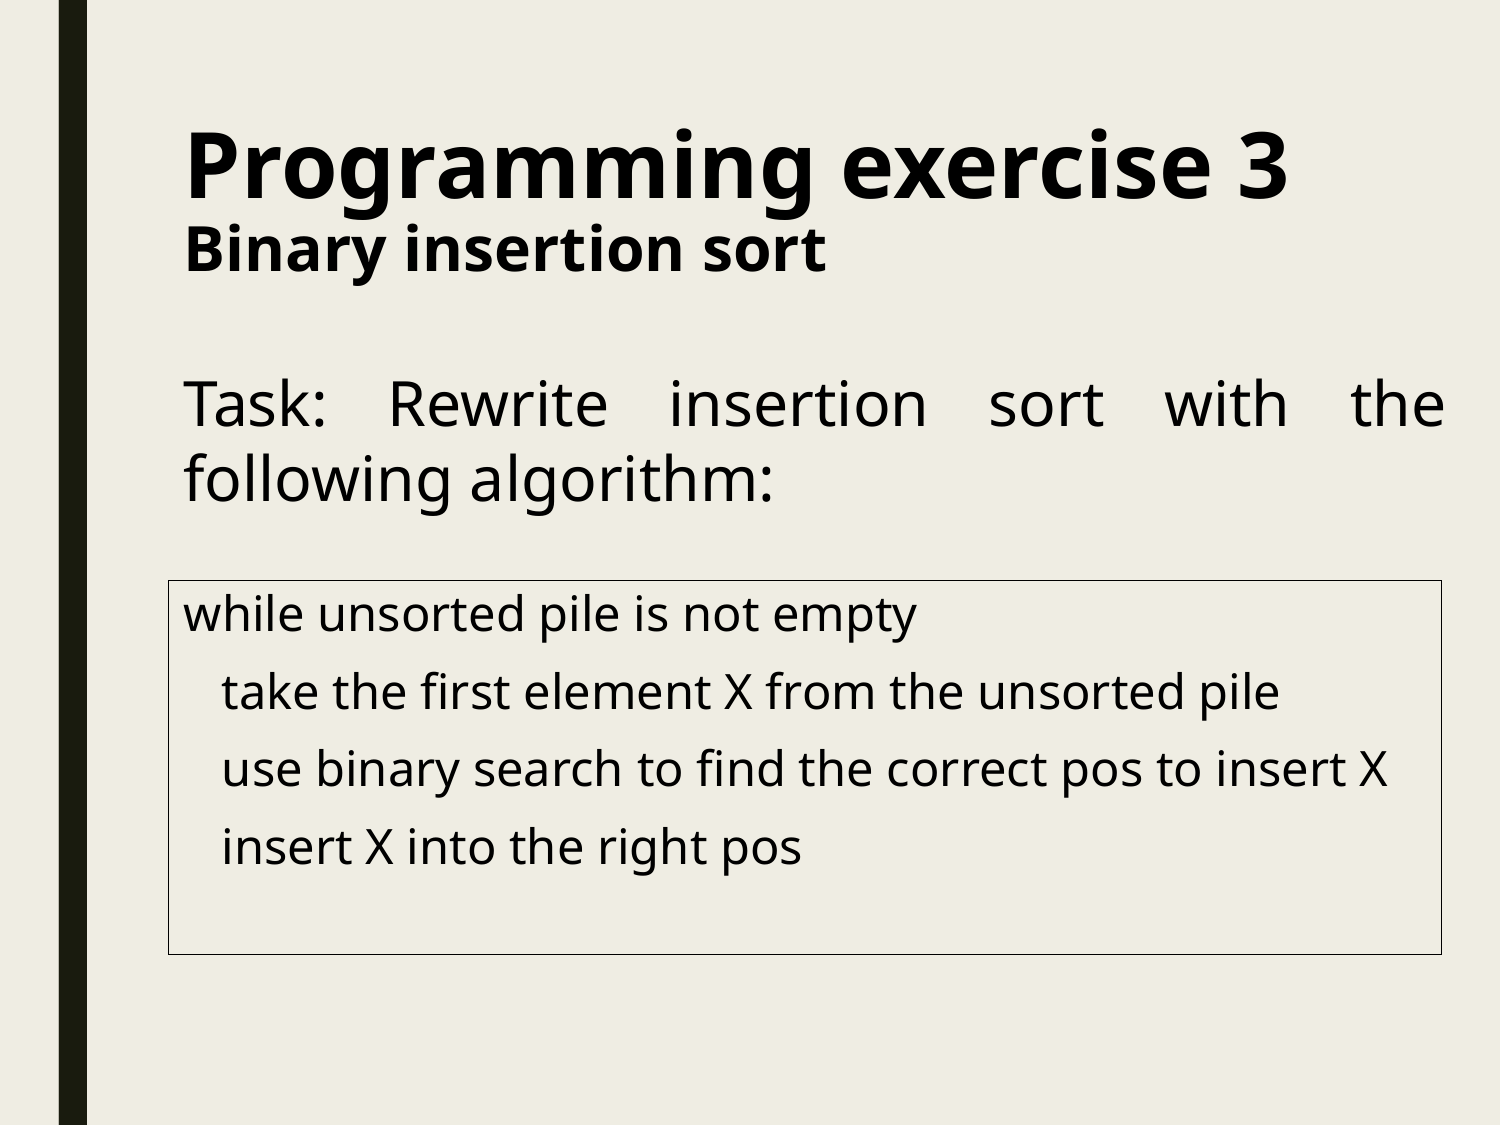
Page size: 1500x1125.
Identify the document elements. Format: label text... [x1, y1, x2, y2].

text_box while unsorted pile is not empty take the first element X from the unsorted pile use binary search to find the correct pos to insert X insert X into the right pos [168, 580, 1442, 955]
text_box Task: Rewrite insertion sort with the following algorithm: [168, 356, 1464, 1072]
title Programming exercise 3 Binary insertion sort [168, 112, 1351, 356]
